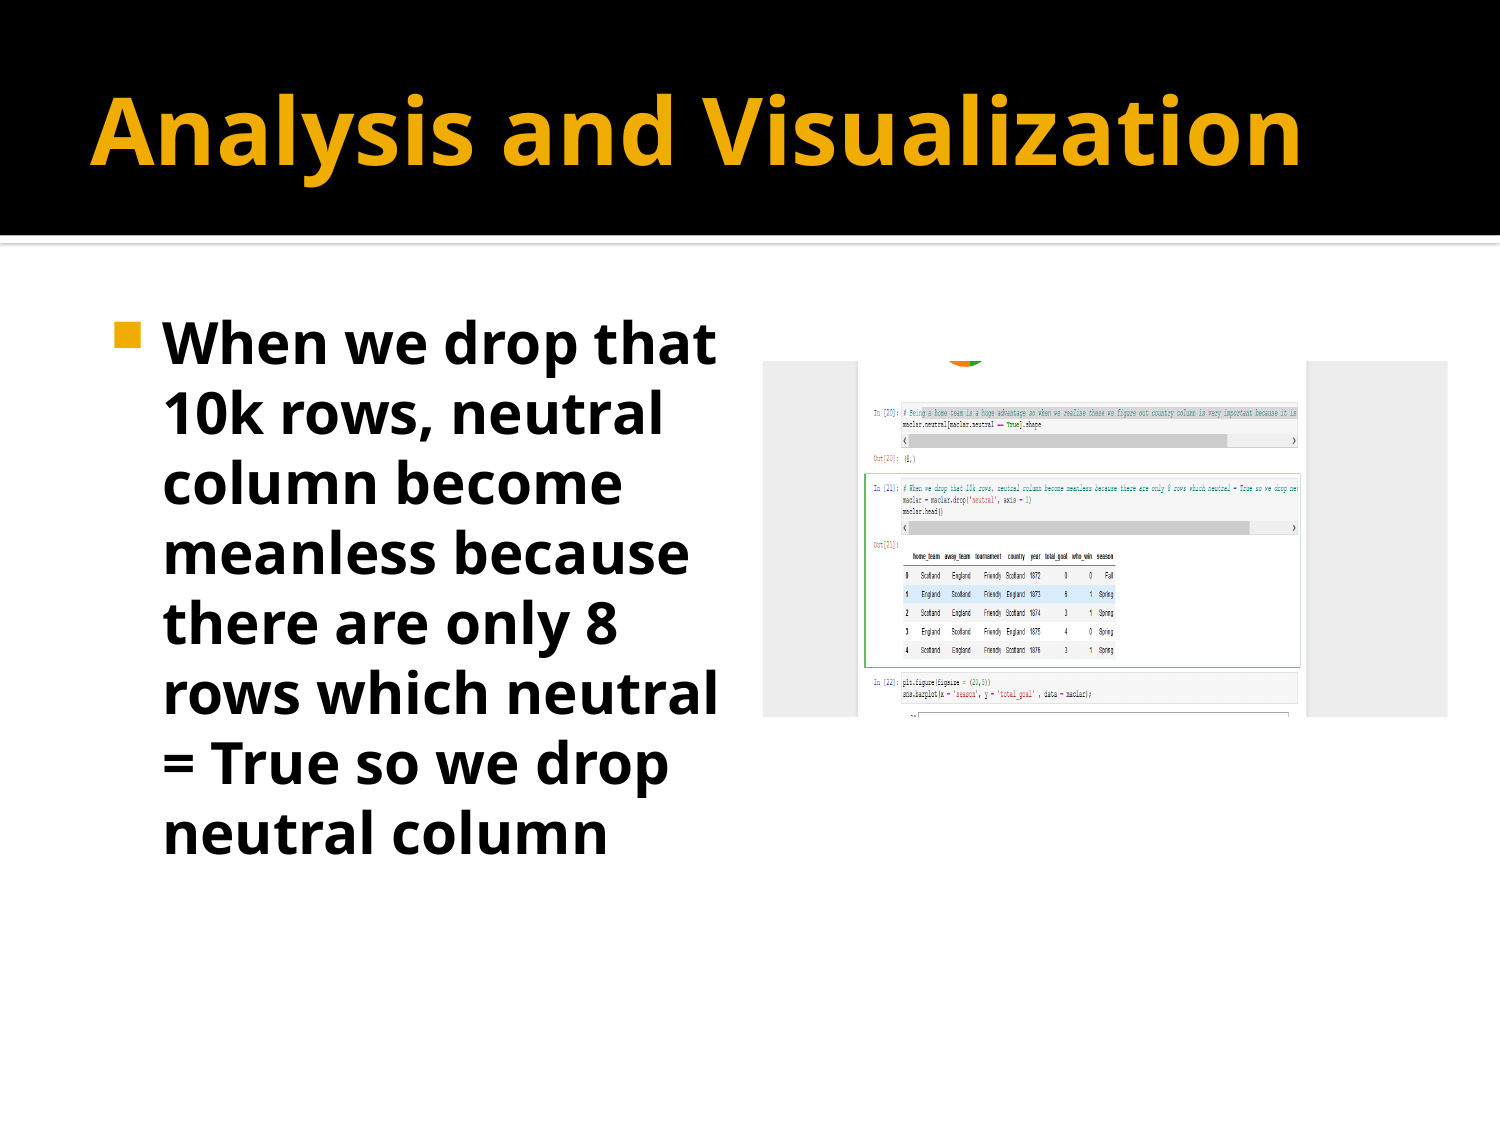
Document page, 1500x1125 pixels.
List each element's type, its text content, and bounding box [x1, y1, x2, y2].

list When we drop that 10k rows, neutral column become meanless because there are only 8 rows which neutral = True so we drop neutral column [75, 291, 738, 1050]
title Analysis and Visualization [75, 24, 1425, 231]
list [762, 361, 1448, 717]
